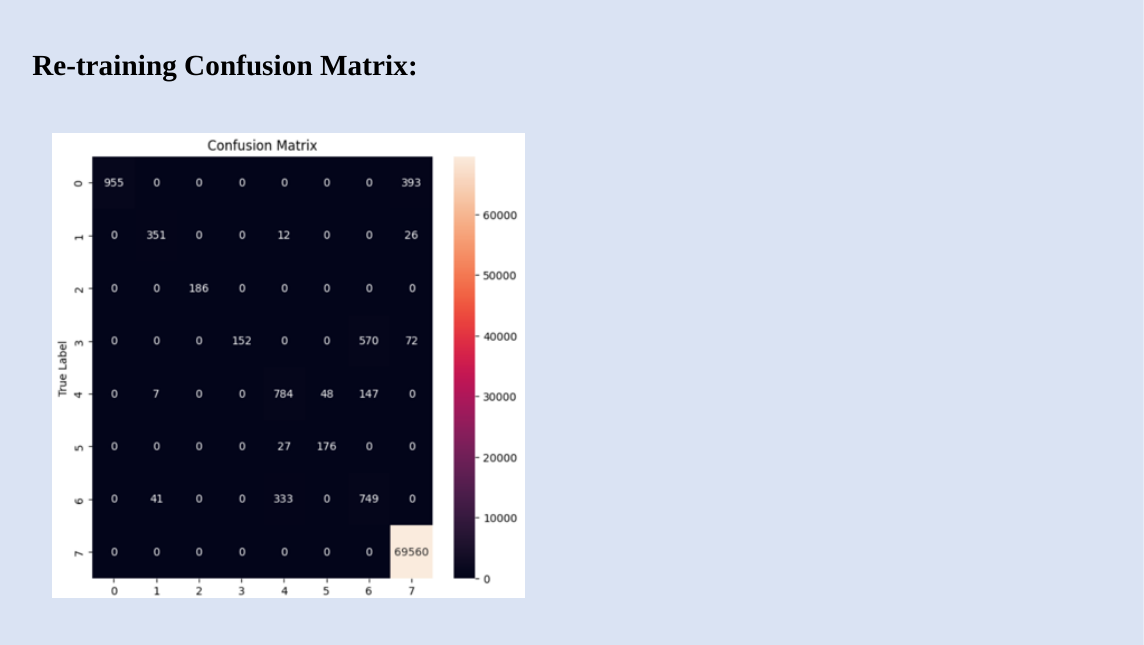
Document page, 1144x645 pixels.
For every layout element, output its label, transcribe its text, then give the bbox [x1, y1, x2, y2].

picture [52, 133, 525, 598]
text_box Re-training Confusion Matrix: [17, 38, 434, 89]
